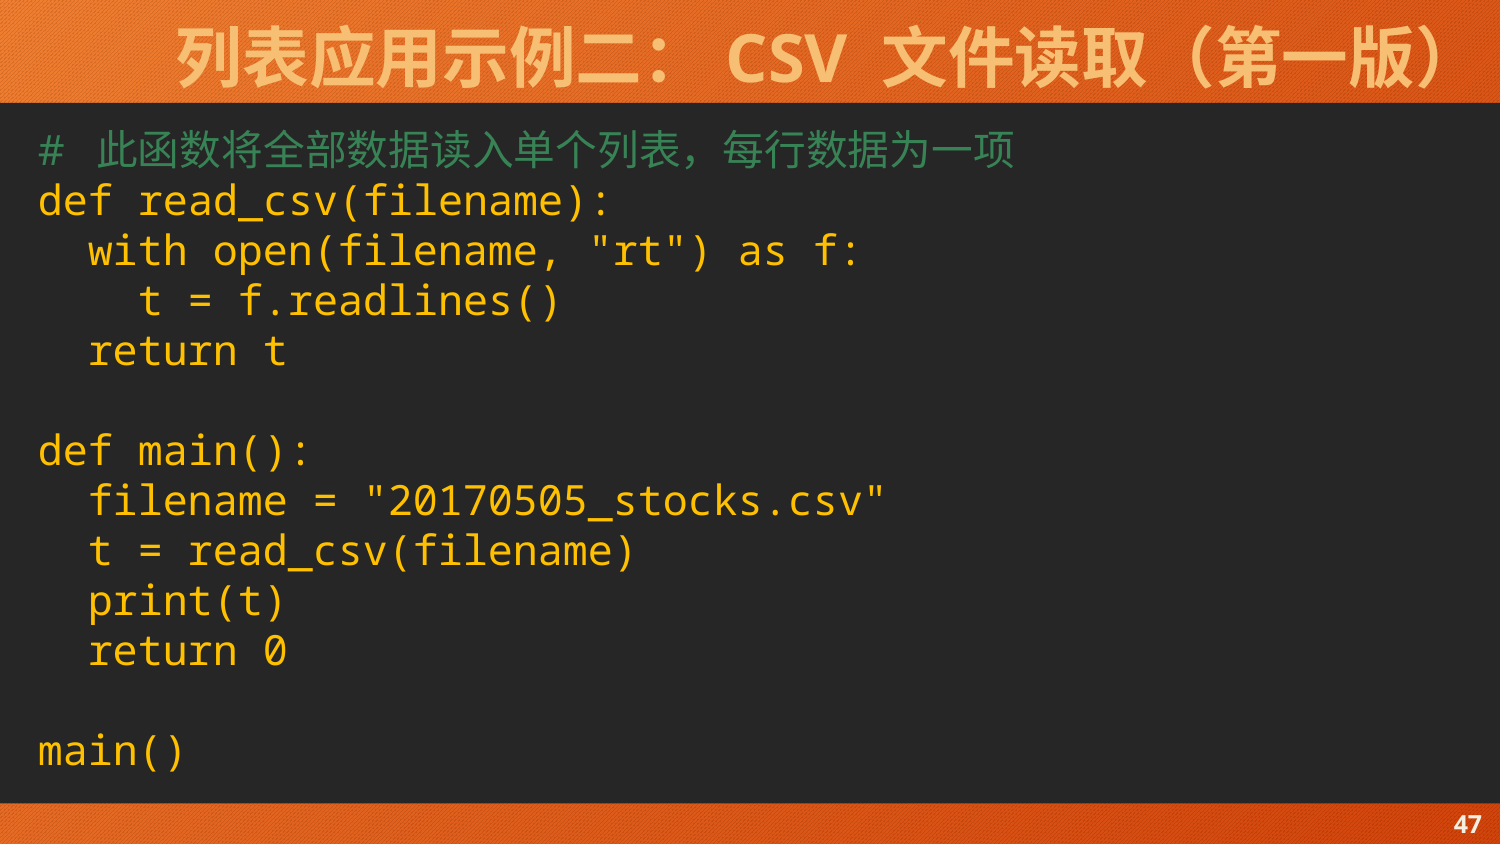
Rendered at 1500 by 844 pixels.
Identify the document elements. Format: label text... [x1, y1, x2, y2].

slide_number 47 [1346, 809, 1489, 843]
title 列表应用示例二：CSV 文件读取（第一版） [12, 0, 1489, 112]
list # 此函数将全部数据读入单个列表，每行数据为一项 def read_csv(filename): with open(filename, "rt") as f: t = f.readlines() return t def main(): filename = "20170505_stocks.csv" t = read_csv(filename) print(t) return 0 main() [31, 118, 1491, 804]
